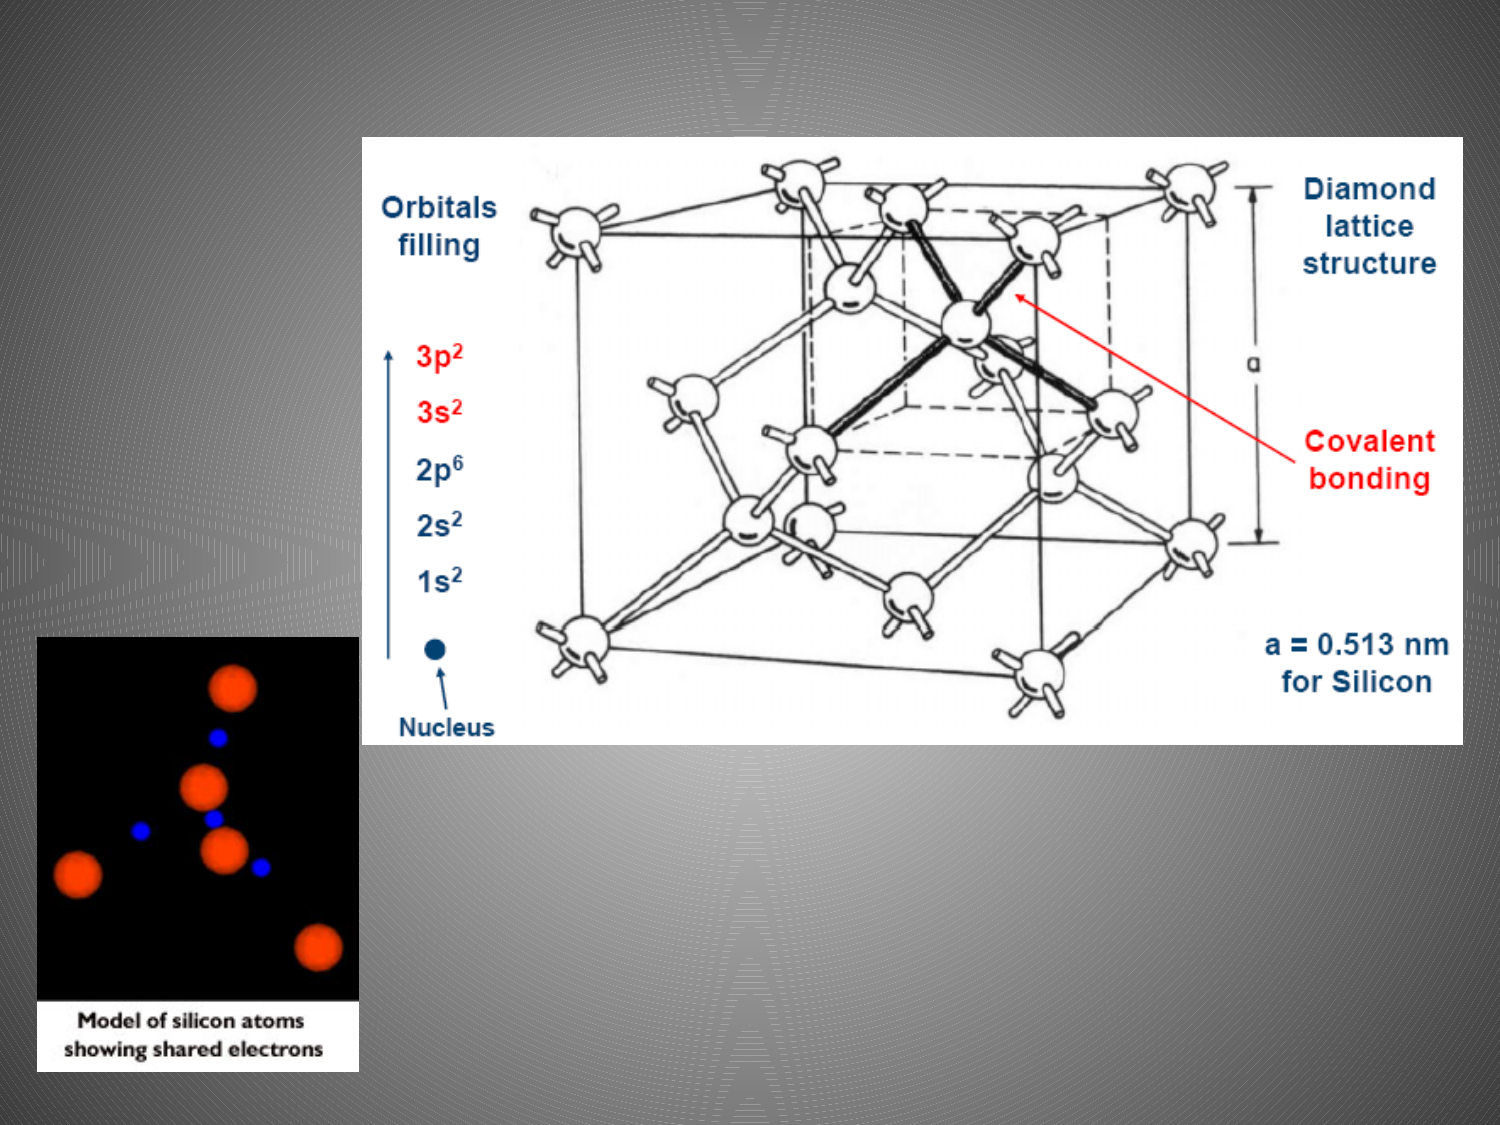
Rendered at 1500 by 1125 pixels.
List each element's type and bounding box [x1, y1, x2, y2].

picture [37, 637, 359, 1073]
picture [362, 137, 1463, 746]
